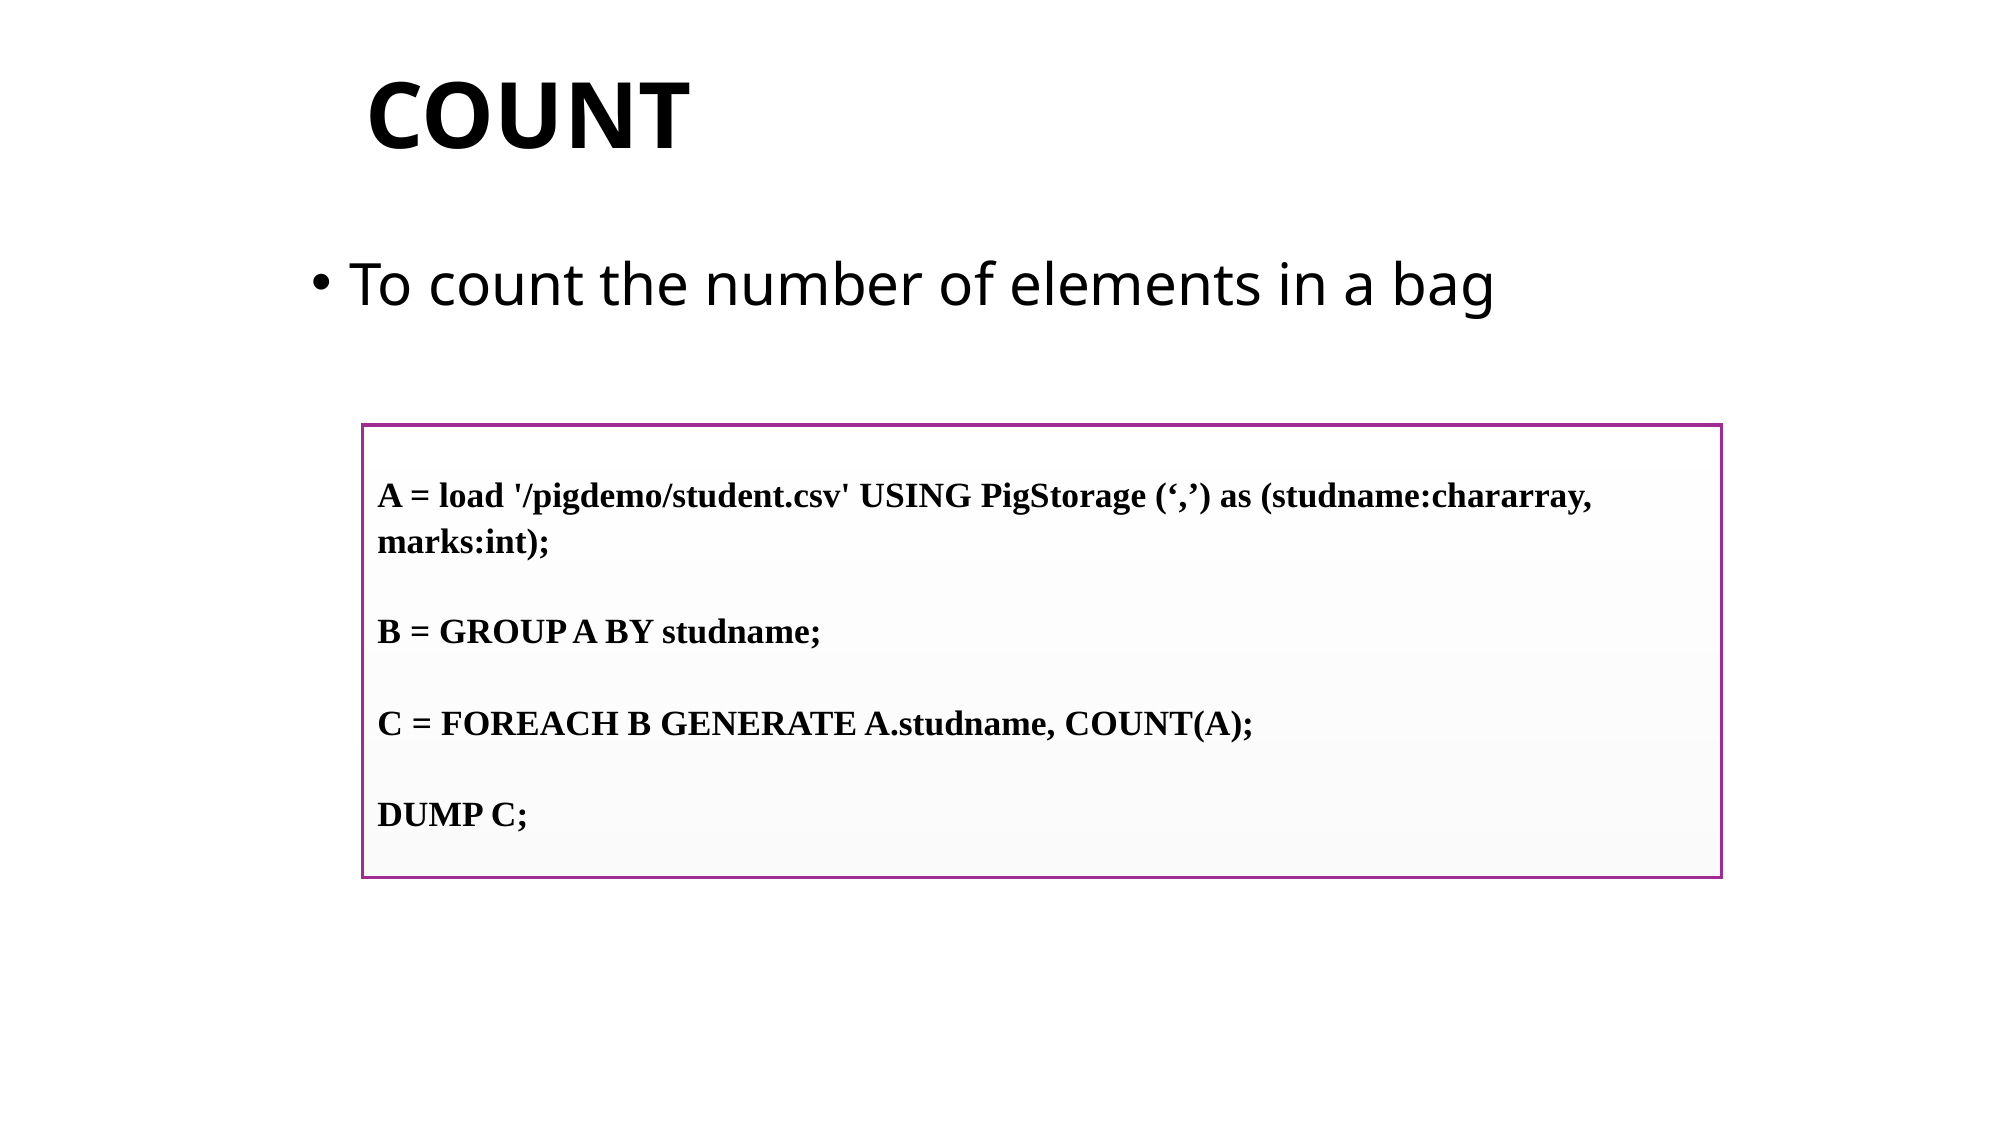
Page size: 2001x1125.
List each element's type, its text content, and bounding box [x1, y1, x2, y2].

title COUNT [350, 37, 1688, 200]
list To count the number of elements in a bag [296, 234, 1715, 463]
text_box A = load '/pigdemo/student.csv' USING PigStorage (‘,’) as (studname:chararray, marks:int); B = GROUP A BY studname; C = FOREACH B GENERATE A.studname, COUNT(A); DUMP C; [361, 423, 1723, 879]
